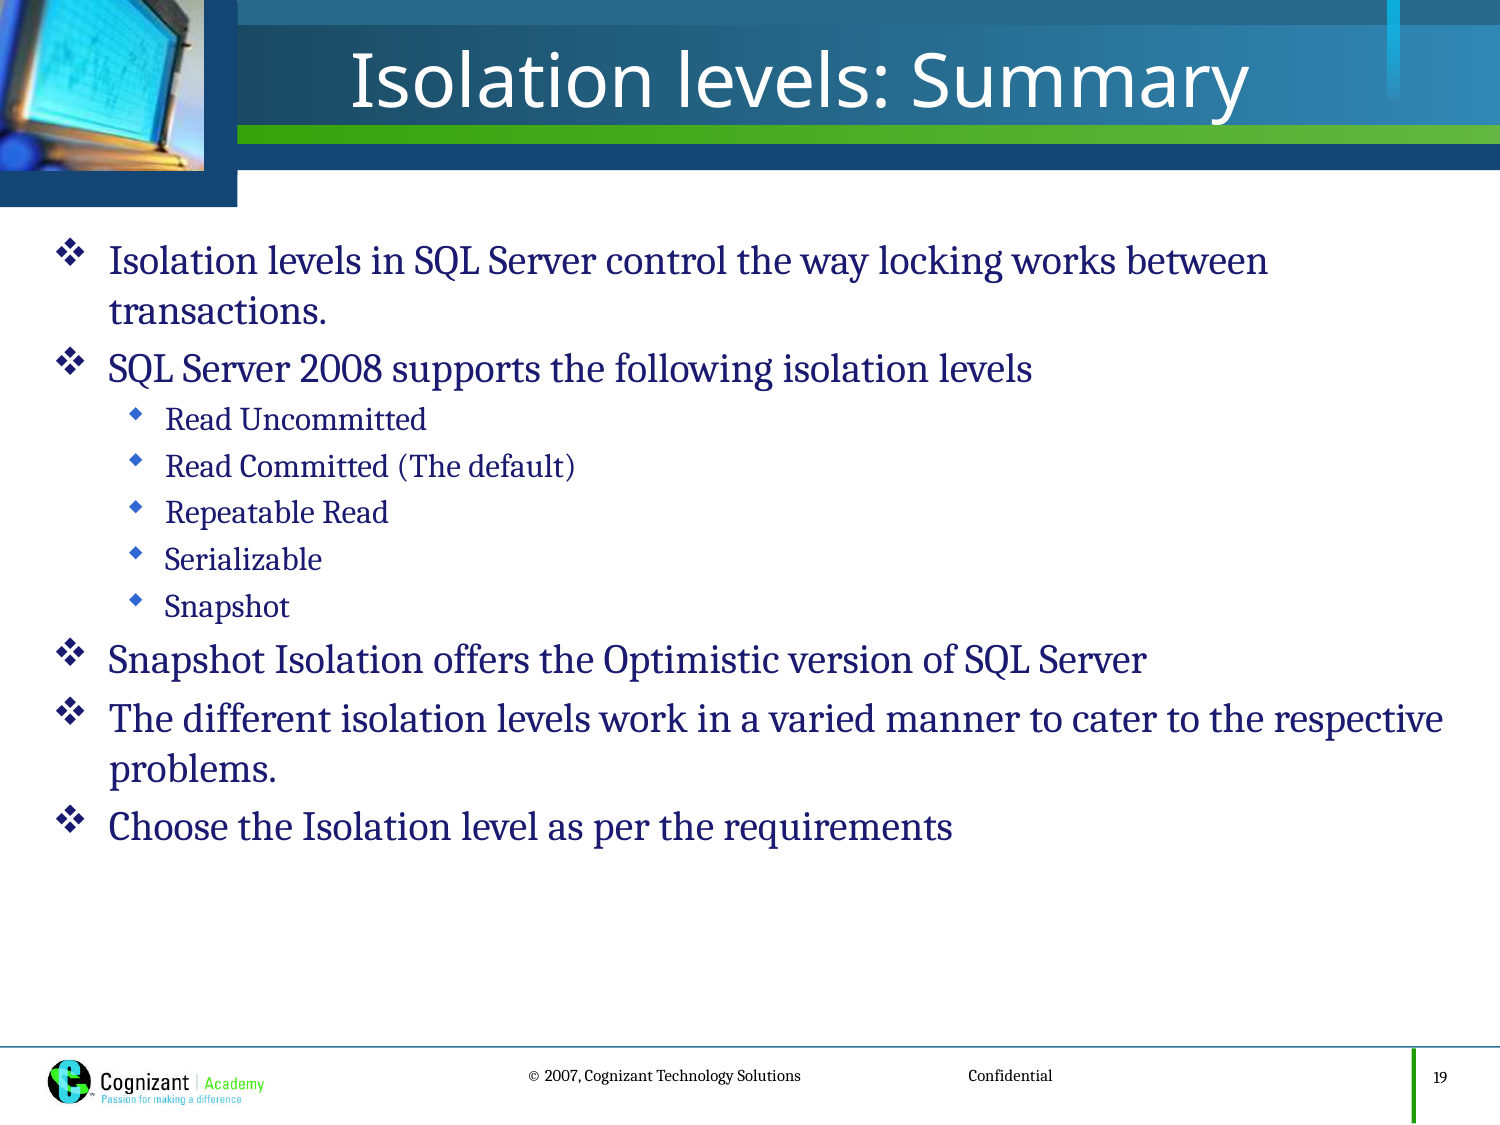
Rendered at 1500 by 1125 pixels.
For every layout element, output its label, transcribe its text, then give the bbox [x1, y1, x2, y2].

picture [0, 0, 204, 171]
slide_number 19 [1418, 1058, 1492, 1112]
title Isolation levels: Summary [237, 33, 1363, 122]
picture [35, 1050, 275, 1119]
list Isolation levels in SQL Server control the way locking works between transactions. SQL Server 2008 supports the following isolation levels Read Uncommitted Read Committed (The default) Repeatable Read Serializable Snapshot Snapshot Isolation offers the Optimistic version of SQL Server The different isolation levels work in a varied manner to cater to the respective problems. Choose the Isolation level as per the requirements [37, 224, 1463, 1037]
